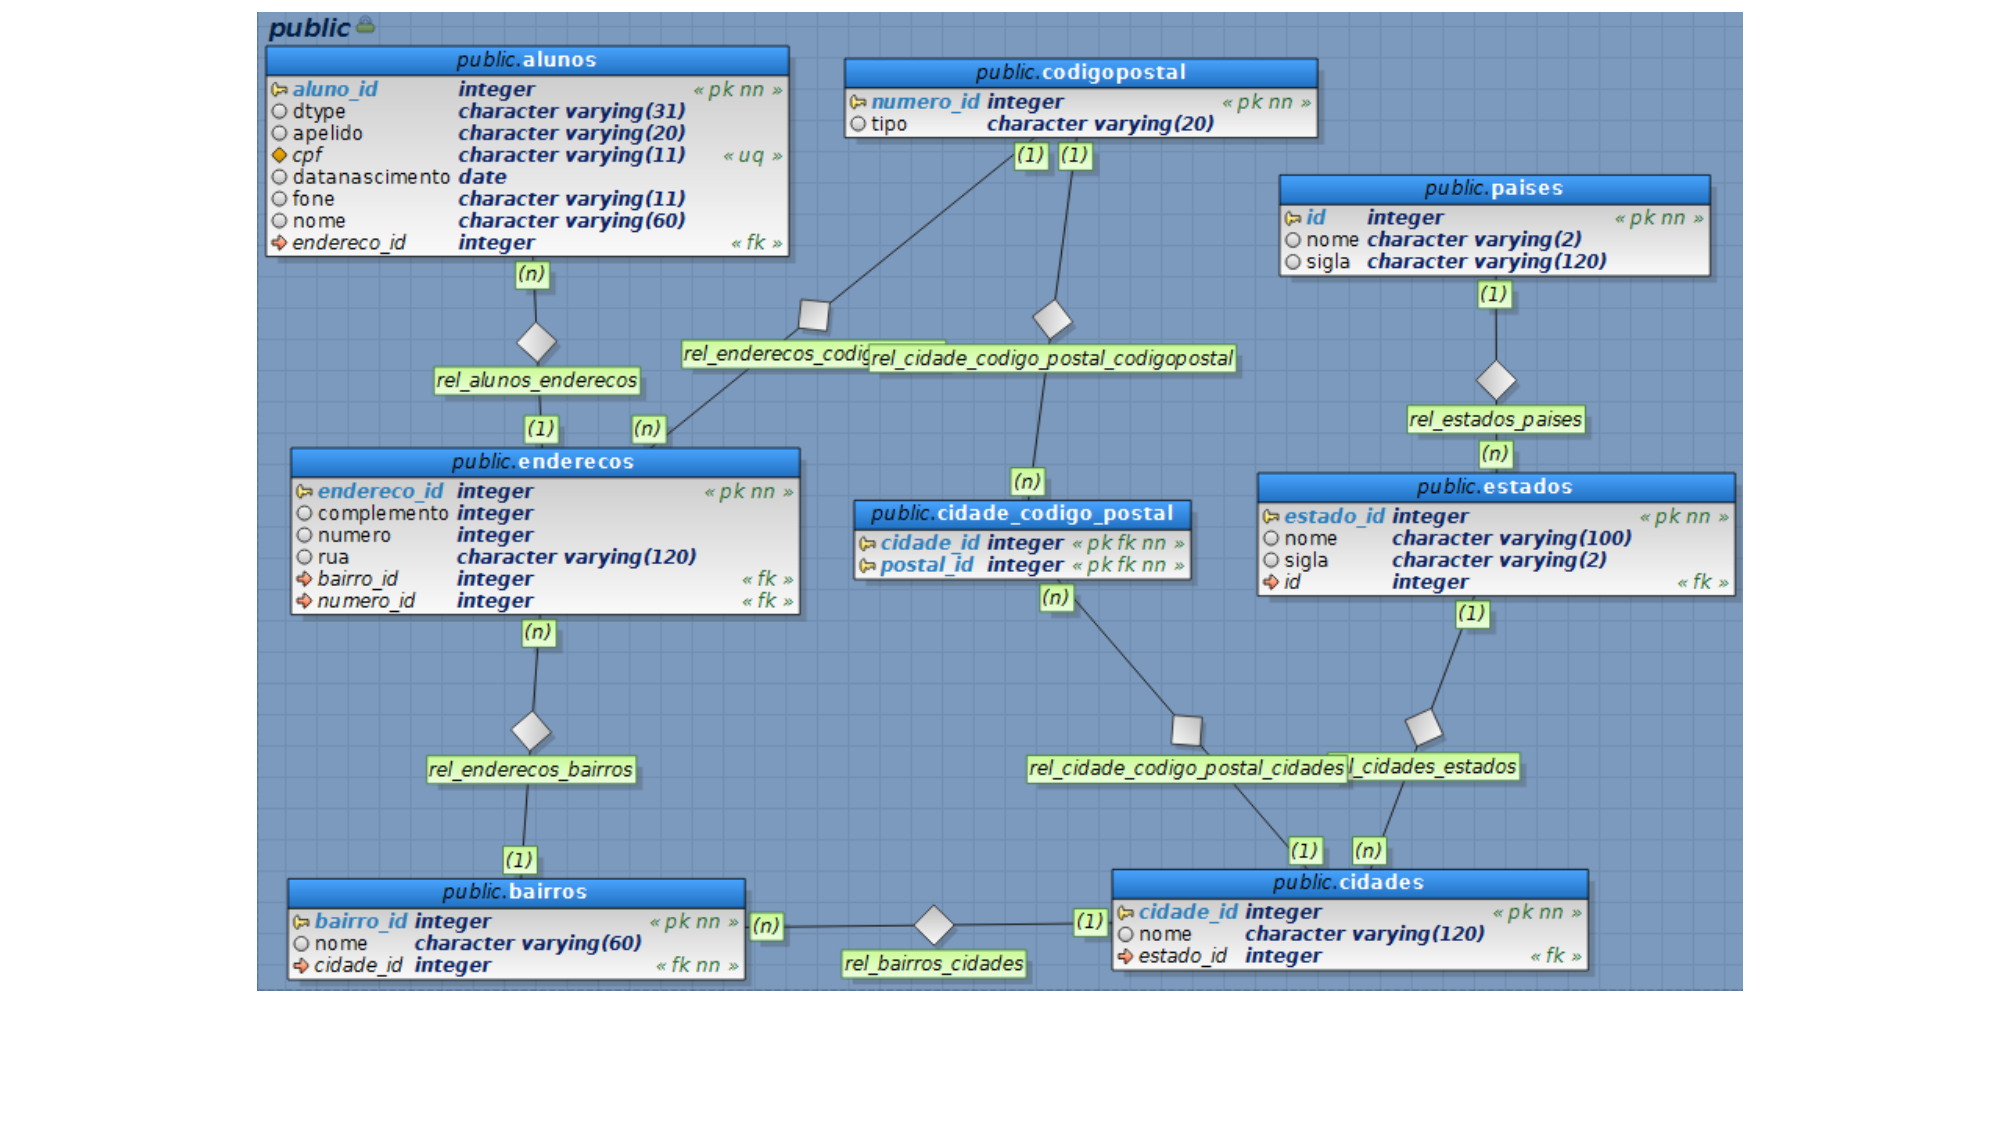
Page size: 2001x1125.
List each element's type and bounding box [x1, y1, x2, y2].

picture [257, 12, 1743, 991]
